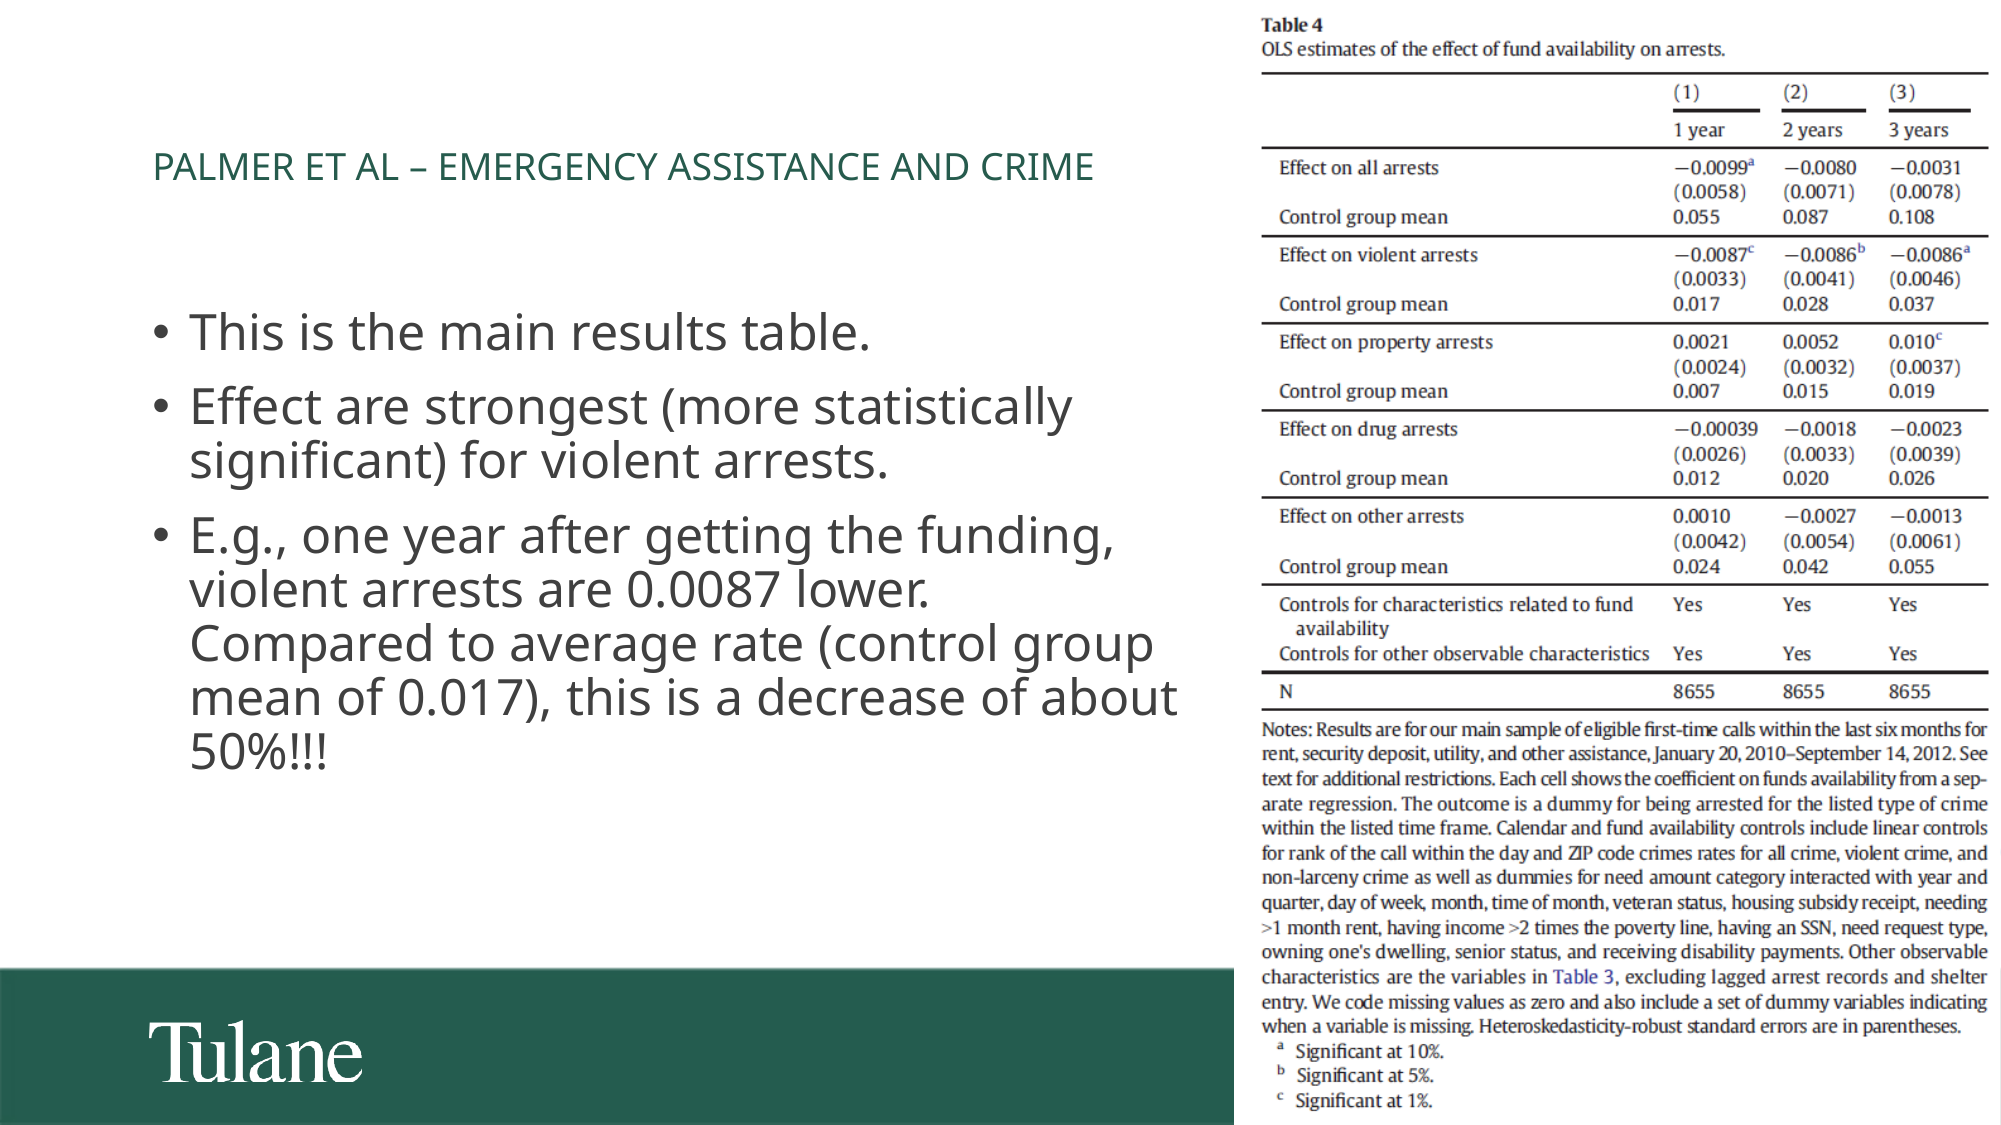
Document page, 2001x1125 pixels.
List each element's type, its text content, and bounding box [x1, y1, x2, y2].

title Palmer et al – Emergency assistance and Crime [137, 59, 1234, 278]
picture [0, 0, 2001, 1125]
list This is the main results table. Effect are strongest (more statistically significant) for violent arrests. E.g., one year after getting the funding, violent arrests are 0.0087 lower. Compared to average rate (control group mean of 0.017), this is a decrease of about 50%!!! [137, 299, 1205, 1014]
